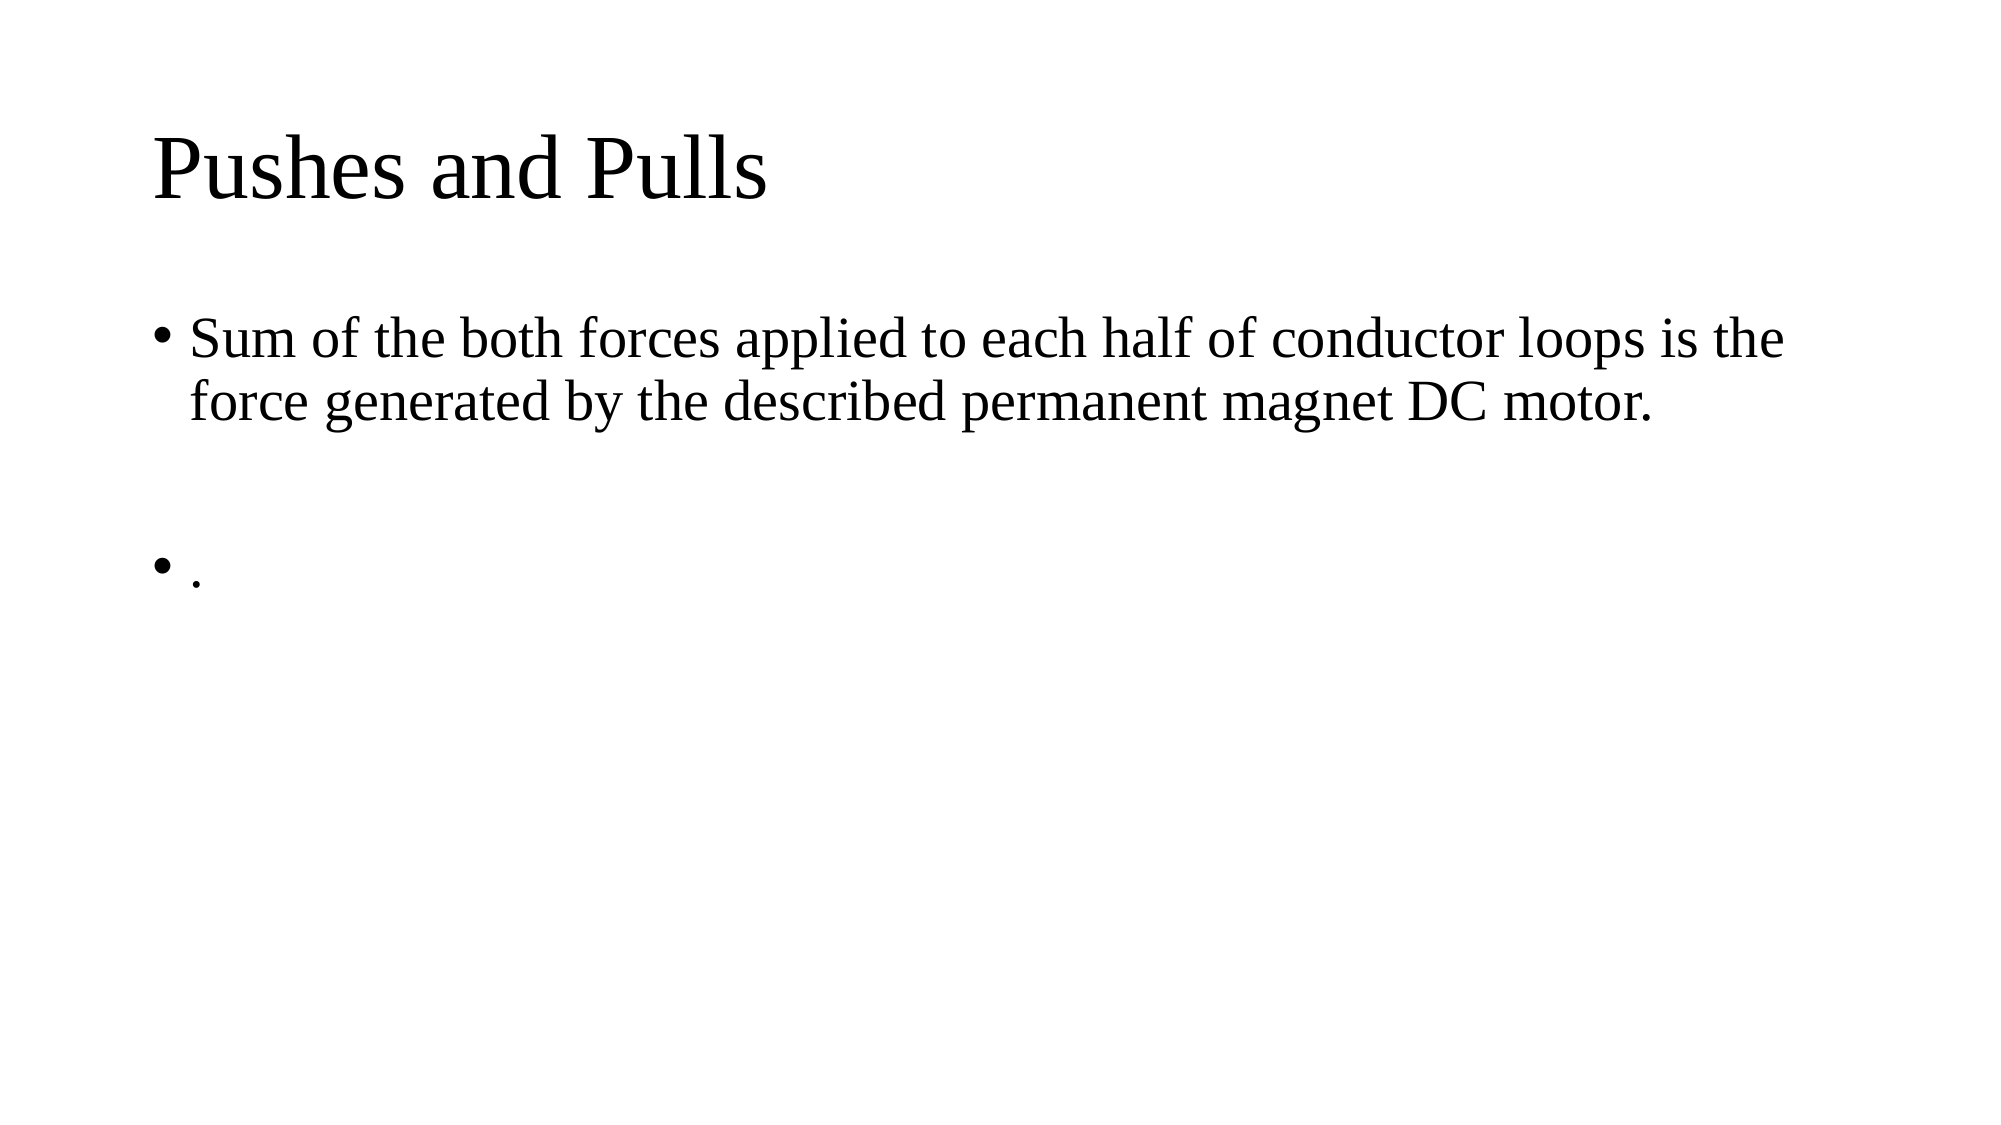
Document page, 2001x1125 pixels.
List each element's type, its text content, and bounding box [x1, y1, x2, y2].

title Pushes and Pulls [137, 59, 1863, 278]
